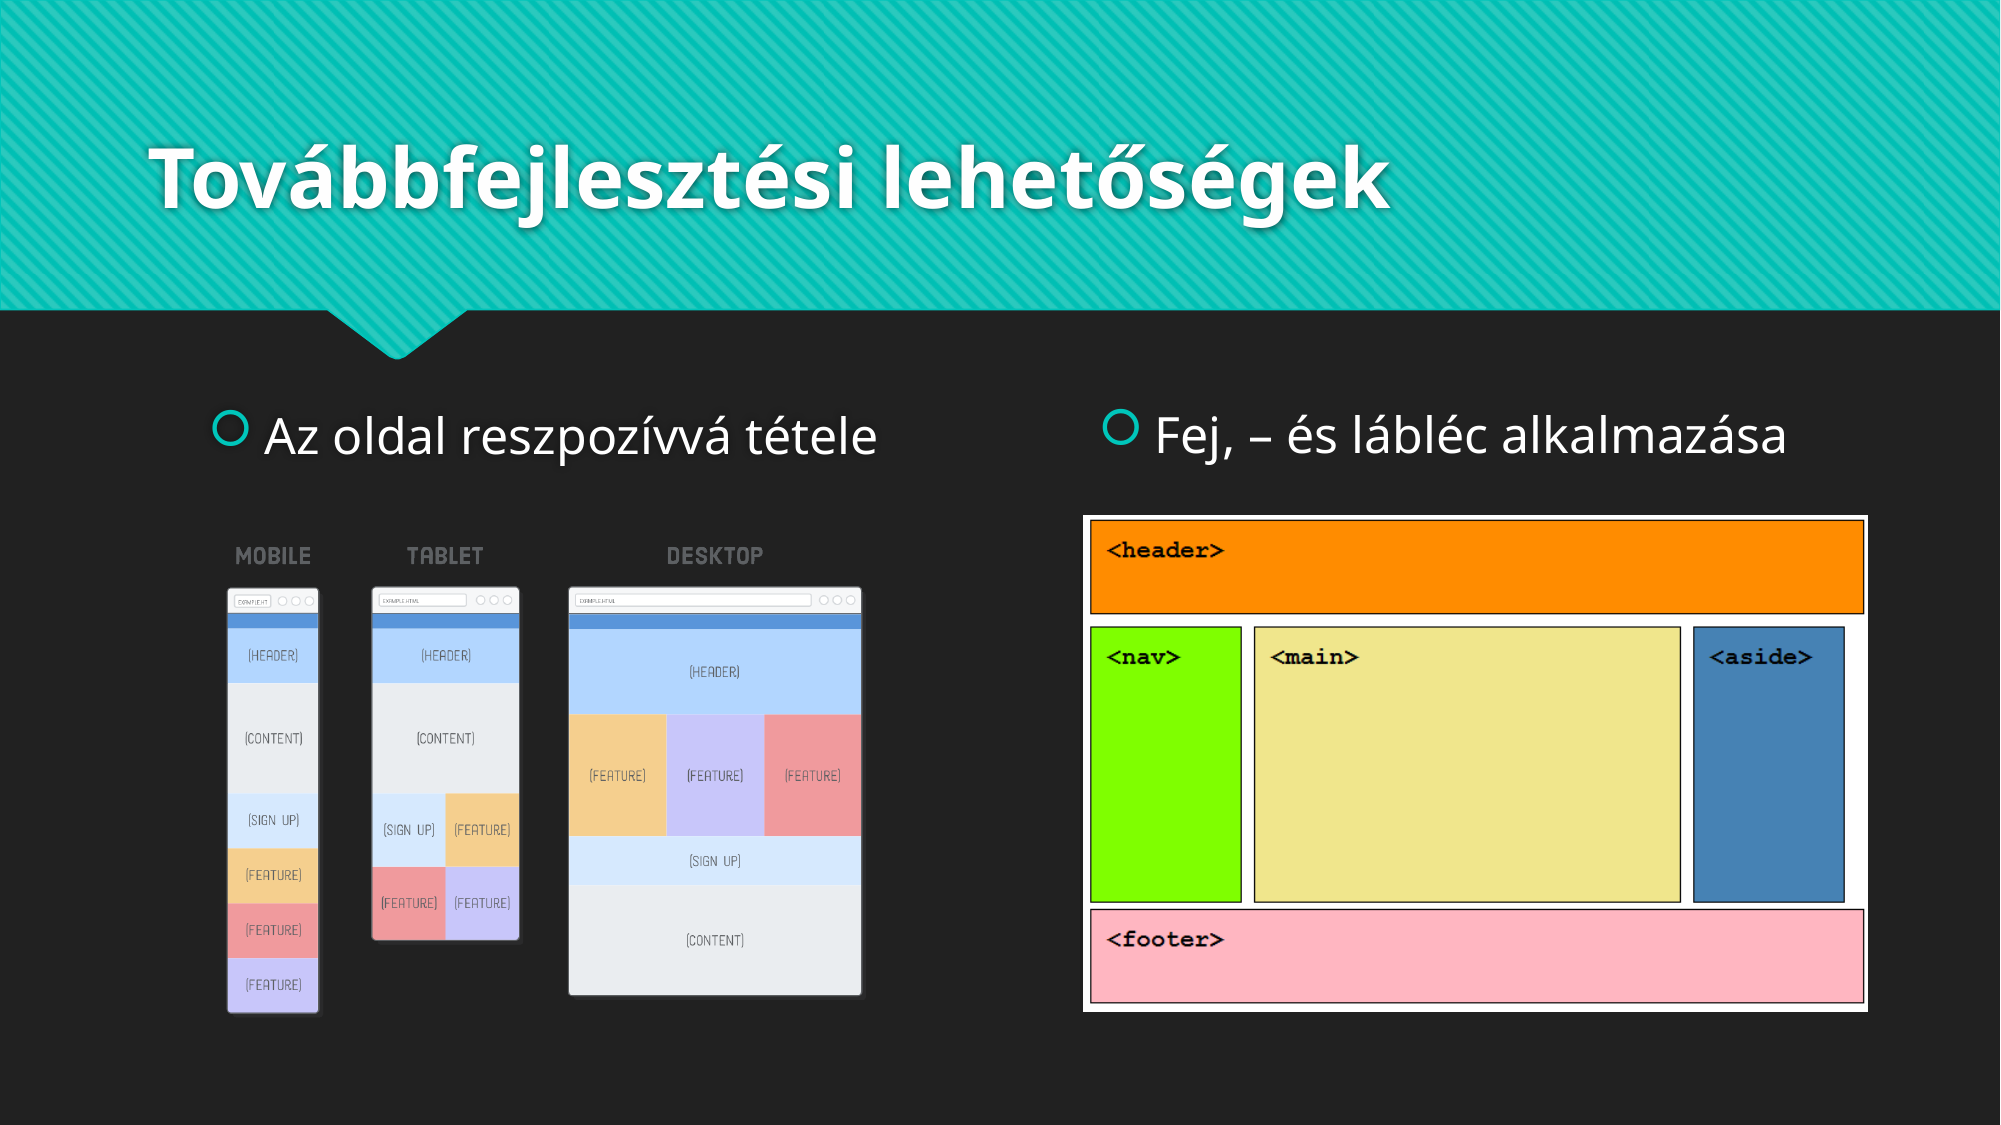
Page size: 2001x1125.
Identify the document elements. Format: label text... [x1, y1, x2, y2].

text_box Fej, – és lábléc alkalmazása [1083, 396, 1867, 472]
picture [1083, 514, 1868, 1013]
picture [193, 514, 901, 1041]
list Az oldal reszpozívvá tétele [193, 370, 946, 499]
title Továbbfejlesztési lehetőségek [132, 73, 1868, 233]
